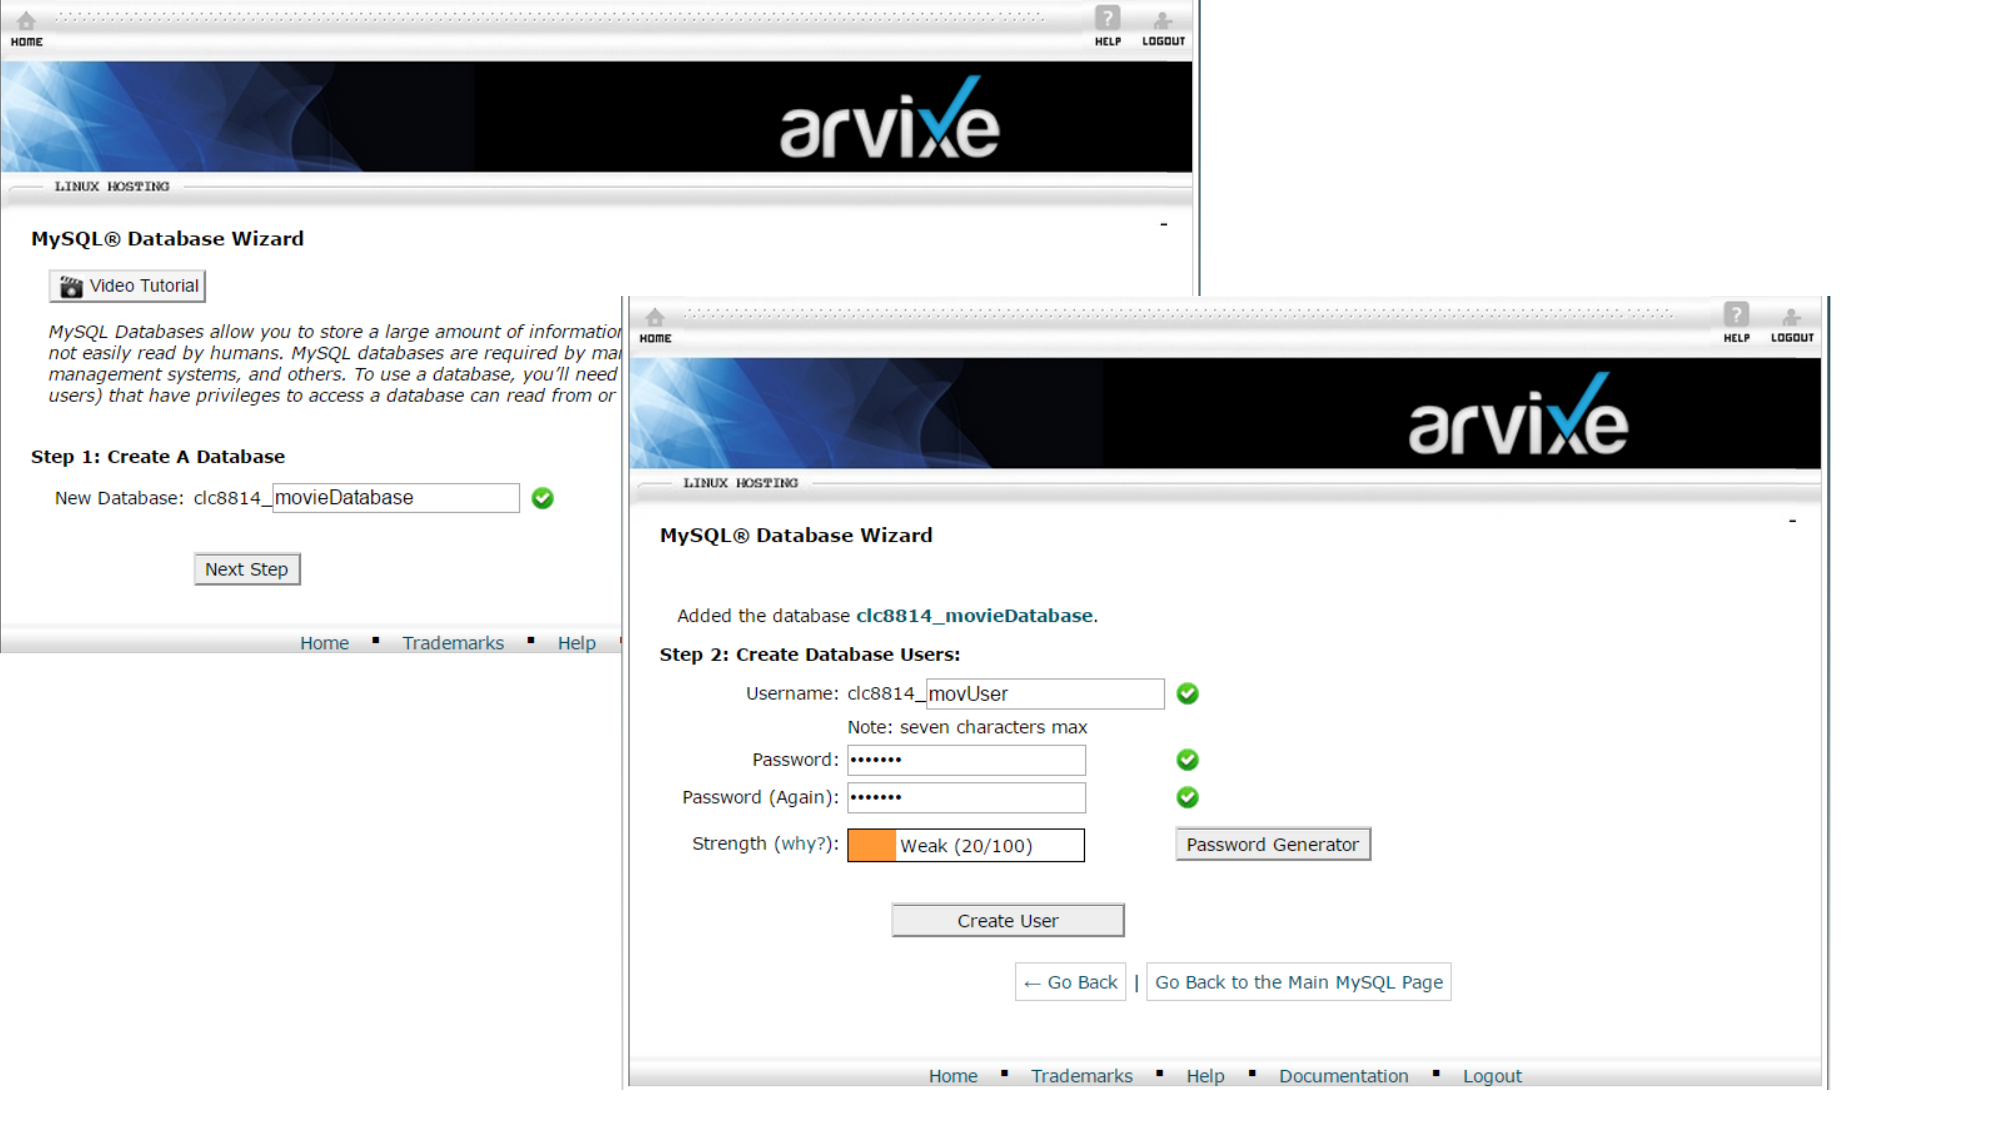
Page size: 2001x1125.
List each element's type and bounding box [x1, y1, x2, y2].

picture [0, 0, 1831, 1090]
